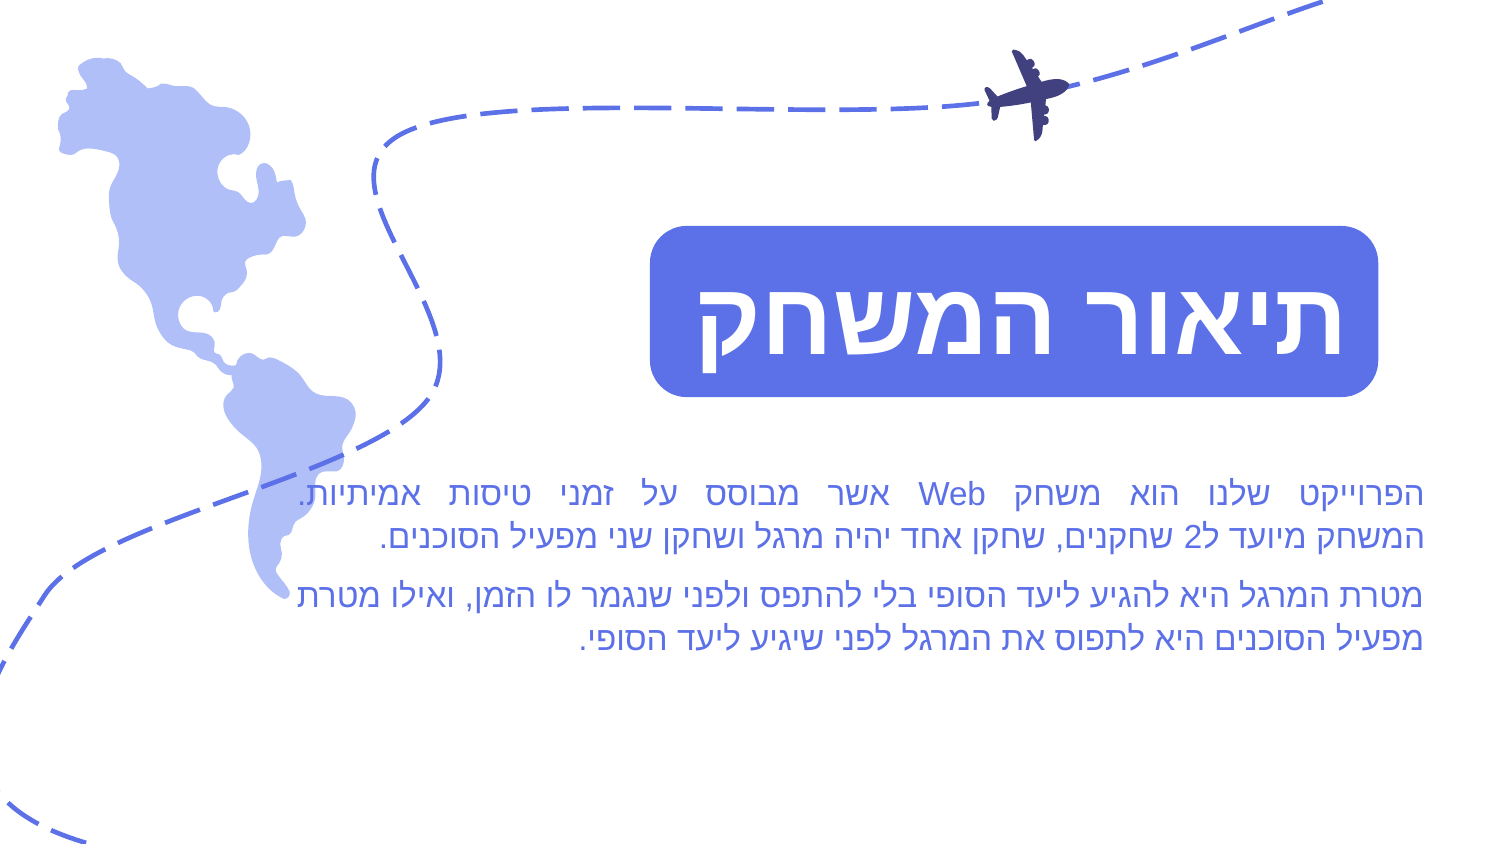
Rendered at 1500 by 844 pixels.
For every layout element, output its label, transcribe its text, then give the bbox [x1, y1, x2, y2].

subtitle הפרוייקט שלנו הוא משחק Web אשר מבוסס על זמני טיסות אמיתיות. המשחק מיועד ל2 שחקנים, שחקן אחד יהיה מרגל ושחקן שני מפעיל הסוכנים. מטרת המרגל היא להגיע ליעד הסופי בלי להתפס ולפני שנגמר לו הזמן, ואילו מטרת מפעיל הסוכנים היא לתפוס את המרגל לפני שיגיע ליעד הסופי. [281, 454, 1441, 684]
text_box [984, 49, 1070, 142]
title תיאור המשחק [679, 270, 1394, 357]
text_box [0, 0, 1500, 844]
text_box [57, 57, 356, 488]
